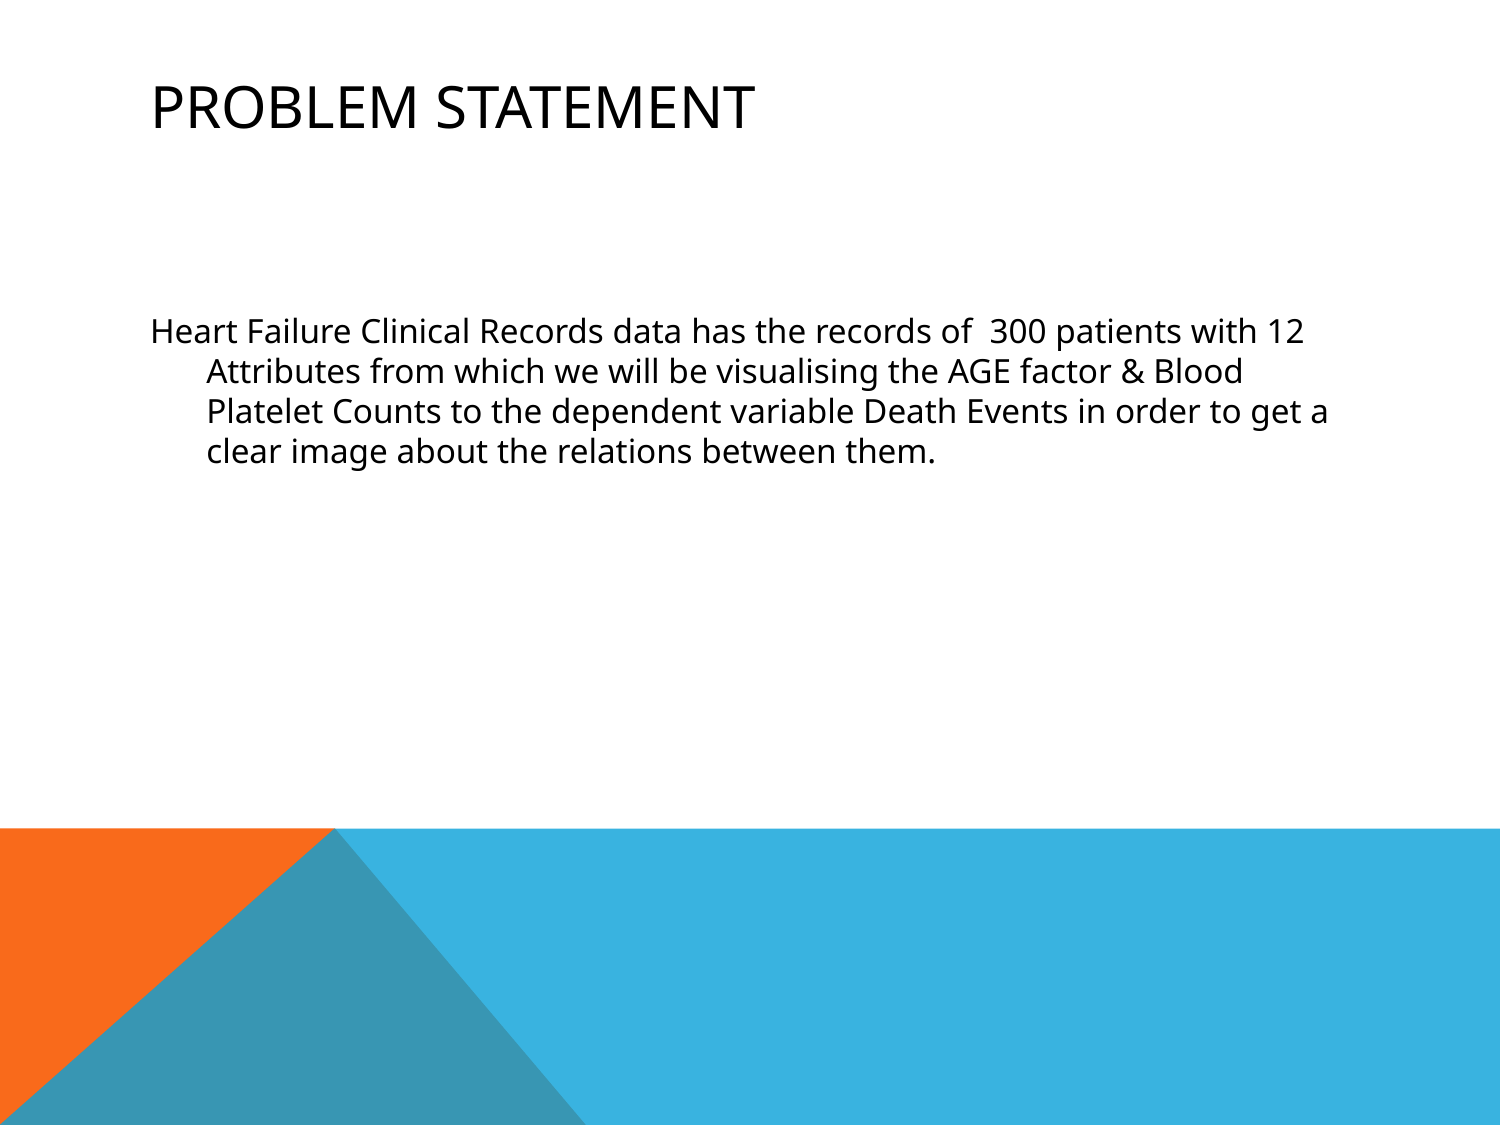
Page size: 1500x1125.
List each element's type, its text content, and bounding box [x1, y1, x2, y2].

list Heart Failure Clinical Records data has the records of 300 patients with 12 Attributes from which we will be visualising the AGE factor & Blood Platelet Counts to the dependent variable Death Events in order to get a clear image about the relations between them. [135, 302, 1369, 752]
title Problem statement [135, 60, 1369, 150]
